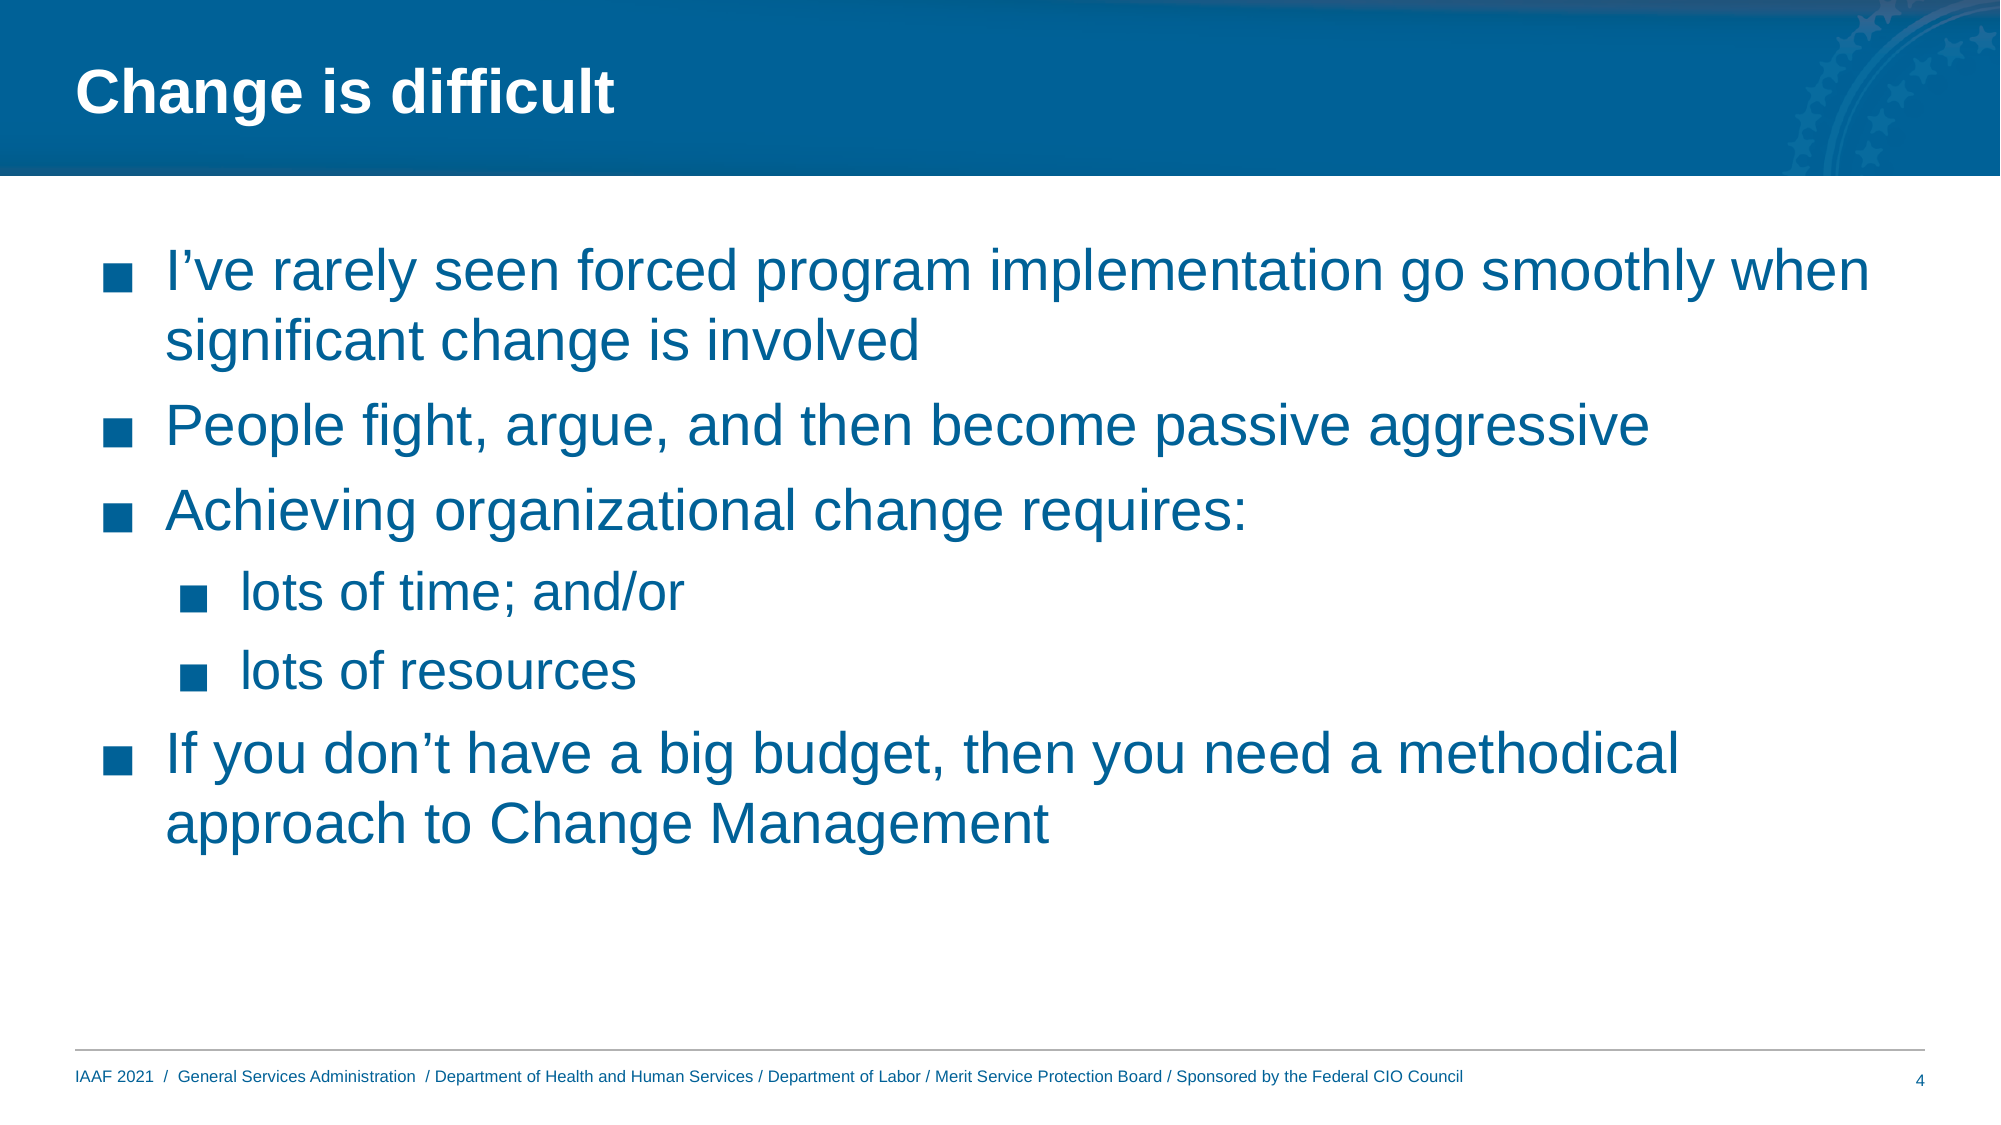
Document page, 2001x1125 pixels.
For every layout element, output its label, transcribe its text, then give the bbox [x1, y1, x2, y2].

title Change is difficult [75, 52, 1800, 128]
list I’ve rarely seen forced program implementation go smoothly when significant change is involved People fight, argue, and then become passive aggressive Achieving organizational change requires: lots of time; and/or lots of resources If you don’t have a big budget, then you need a methodical approach to Change Management [75, 224, 1925, 1035]
picture [0, 168, 666, 176]
slide_number 4 [1880, 1065, 1925, 1095]
picture [0, 0, 2000, 176]
